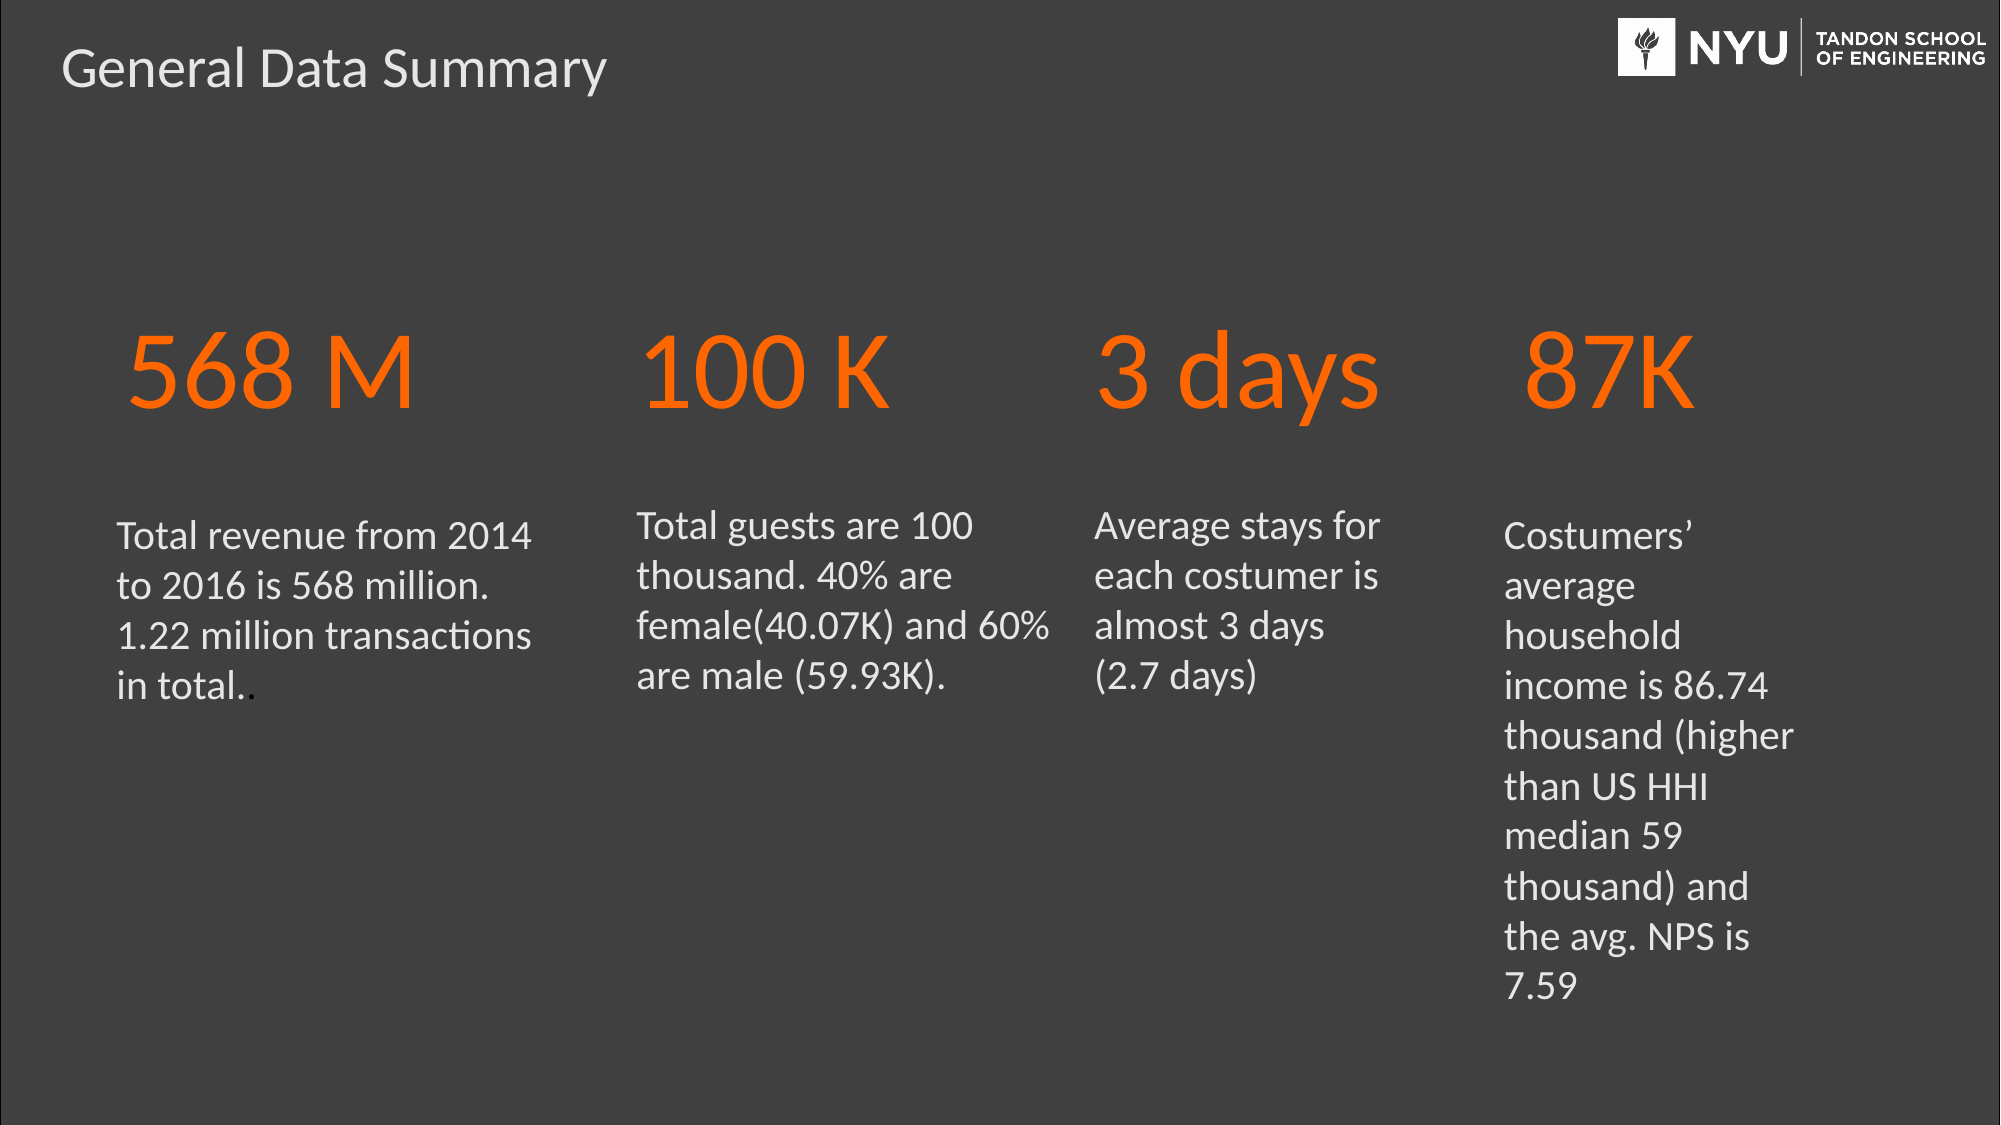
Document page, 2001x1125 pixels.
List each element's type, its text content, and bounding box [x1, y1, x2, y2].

text_box Costumers’ average household income is 86.74 thousand (higher than US HHI median 59 thousand) and the avg. NPS is 7.59 [1489, 500, 1822, 1016]
text_box 87K [1483, 288, 1803, 439]
text_box 3 days [1079, 288, 1398, 439]
text_box [0, 0, 2000, 1125]
text_box General Data Summary [46, 21, 756, 107]
picture [1618, 18, 1986, 76]
text_box Total guests are 100 thousand. 40% are female(40.07K) and 60% are male (59.93K). [621, 490, 1073, 706]
text_box 568 M [111, 288, 562, 439]
text_box Average stays for each costumer is almost 3 days (2.7 days) [1079, 490, 1412, 706]
text_box 100 K [621, 288, 1073, 439]
text_box Total revenue from 2014 to 2016 is 568 million. 1.22 million transactions in total.. [101, 500, 553, 716]
